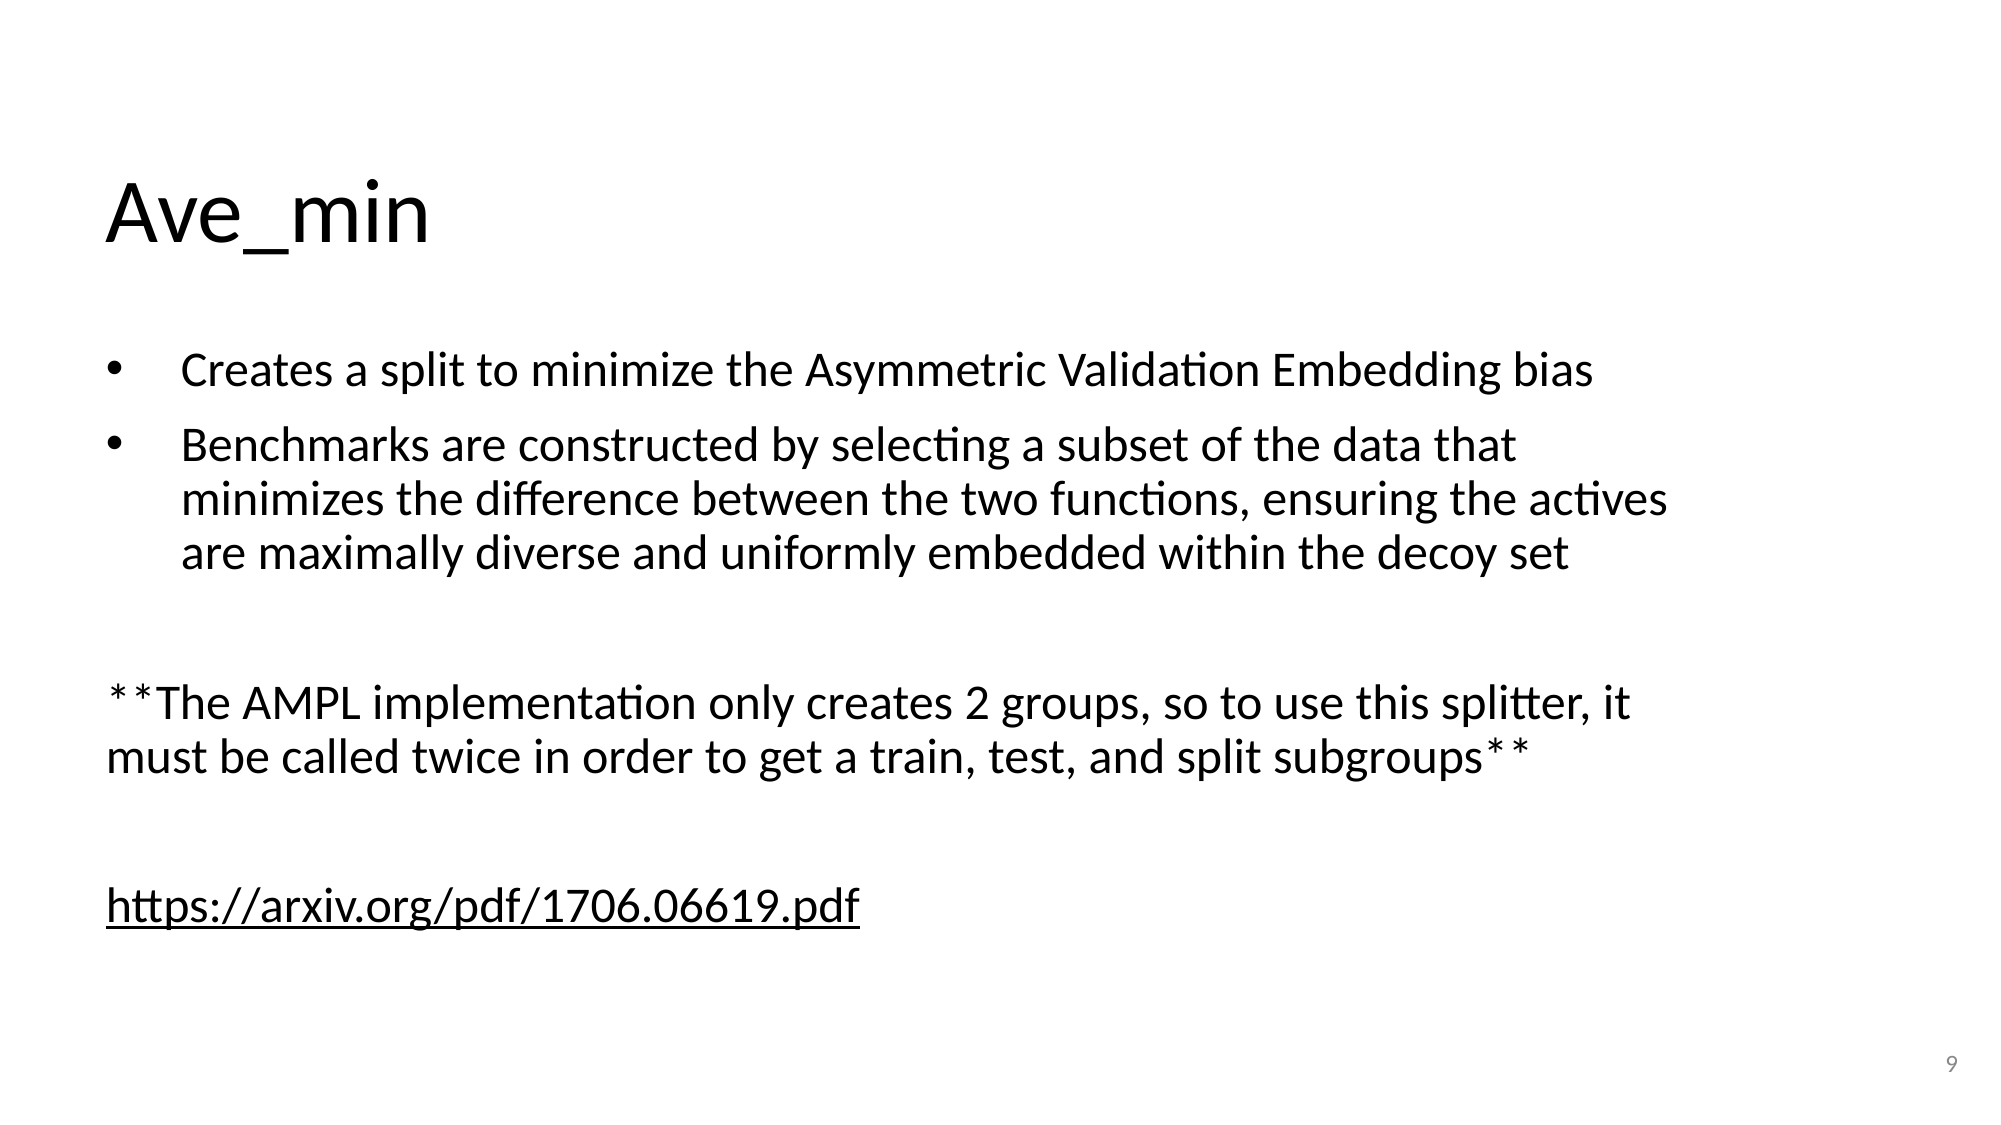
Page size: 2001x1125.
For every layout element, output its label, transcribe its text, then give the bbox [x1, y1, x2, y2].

title Ave_min [90, 129, 2000, 297]
slide_number 9 [1853, 1019, 1974, 1106]
list Creates a split to minimize the Asymmetric Validation Embedding bias Benchmarks are constructed by selecting a subset of the data that minimizes the difference between the two functions, ensuring the actives are maximally diverse and uniformly embedded within the decoy set **The AMPL implementation only creates 2 groups, so to use this splitter, it must be called twice in order to get a train, test, and split subgroups** https://arxiv.org/pdf/1706.06619.pdf [90, 336, 1736, 1125]
